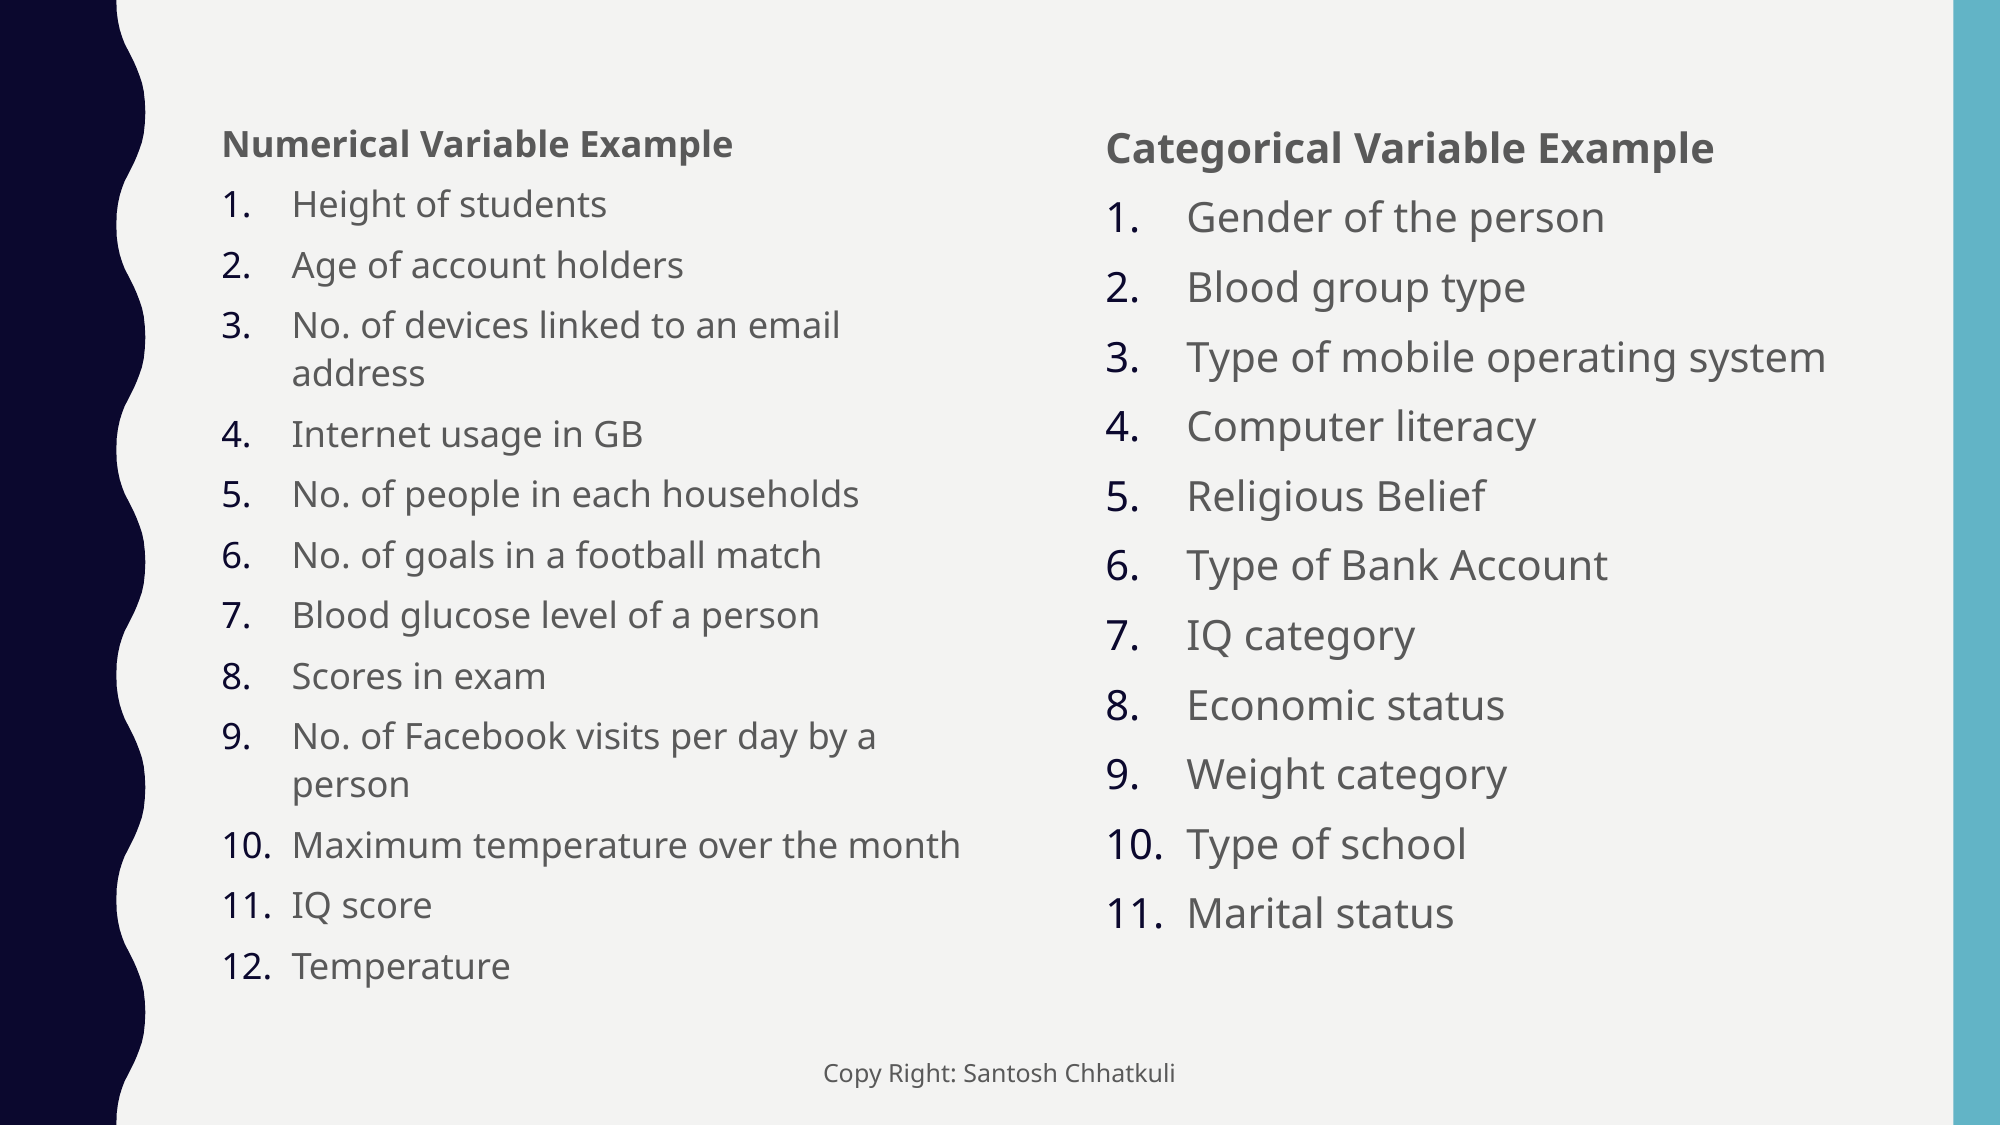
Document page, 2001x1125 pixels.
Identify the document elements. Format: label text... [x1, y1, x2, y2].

list Numerical Variable Example Height of students Age of account holders No. of devices linked to an email address Internet usage in GB No. of people in each households No. of goals in a football match Blood glucose level of a person Scores in exam No. of Facebook visits per day by a person Maximum temperature over the month IQ score Temperature [206, 108, 994, 1039]
list Categorical Variable Example Gender of the person Blood group type Type of mobile operating system Computer literacy Religious Belief Type of Bank Account IQ category Economic status Weight category Type of school Marital status [1090, 108, 1878, 969]
footer Copy Right: Santosh Chhatkuli [662, 1045, 1338, 1103]
